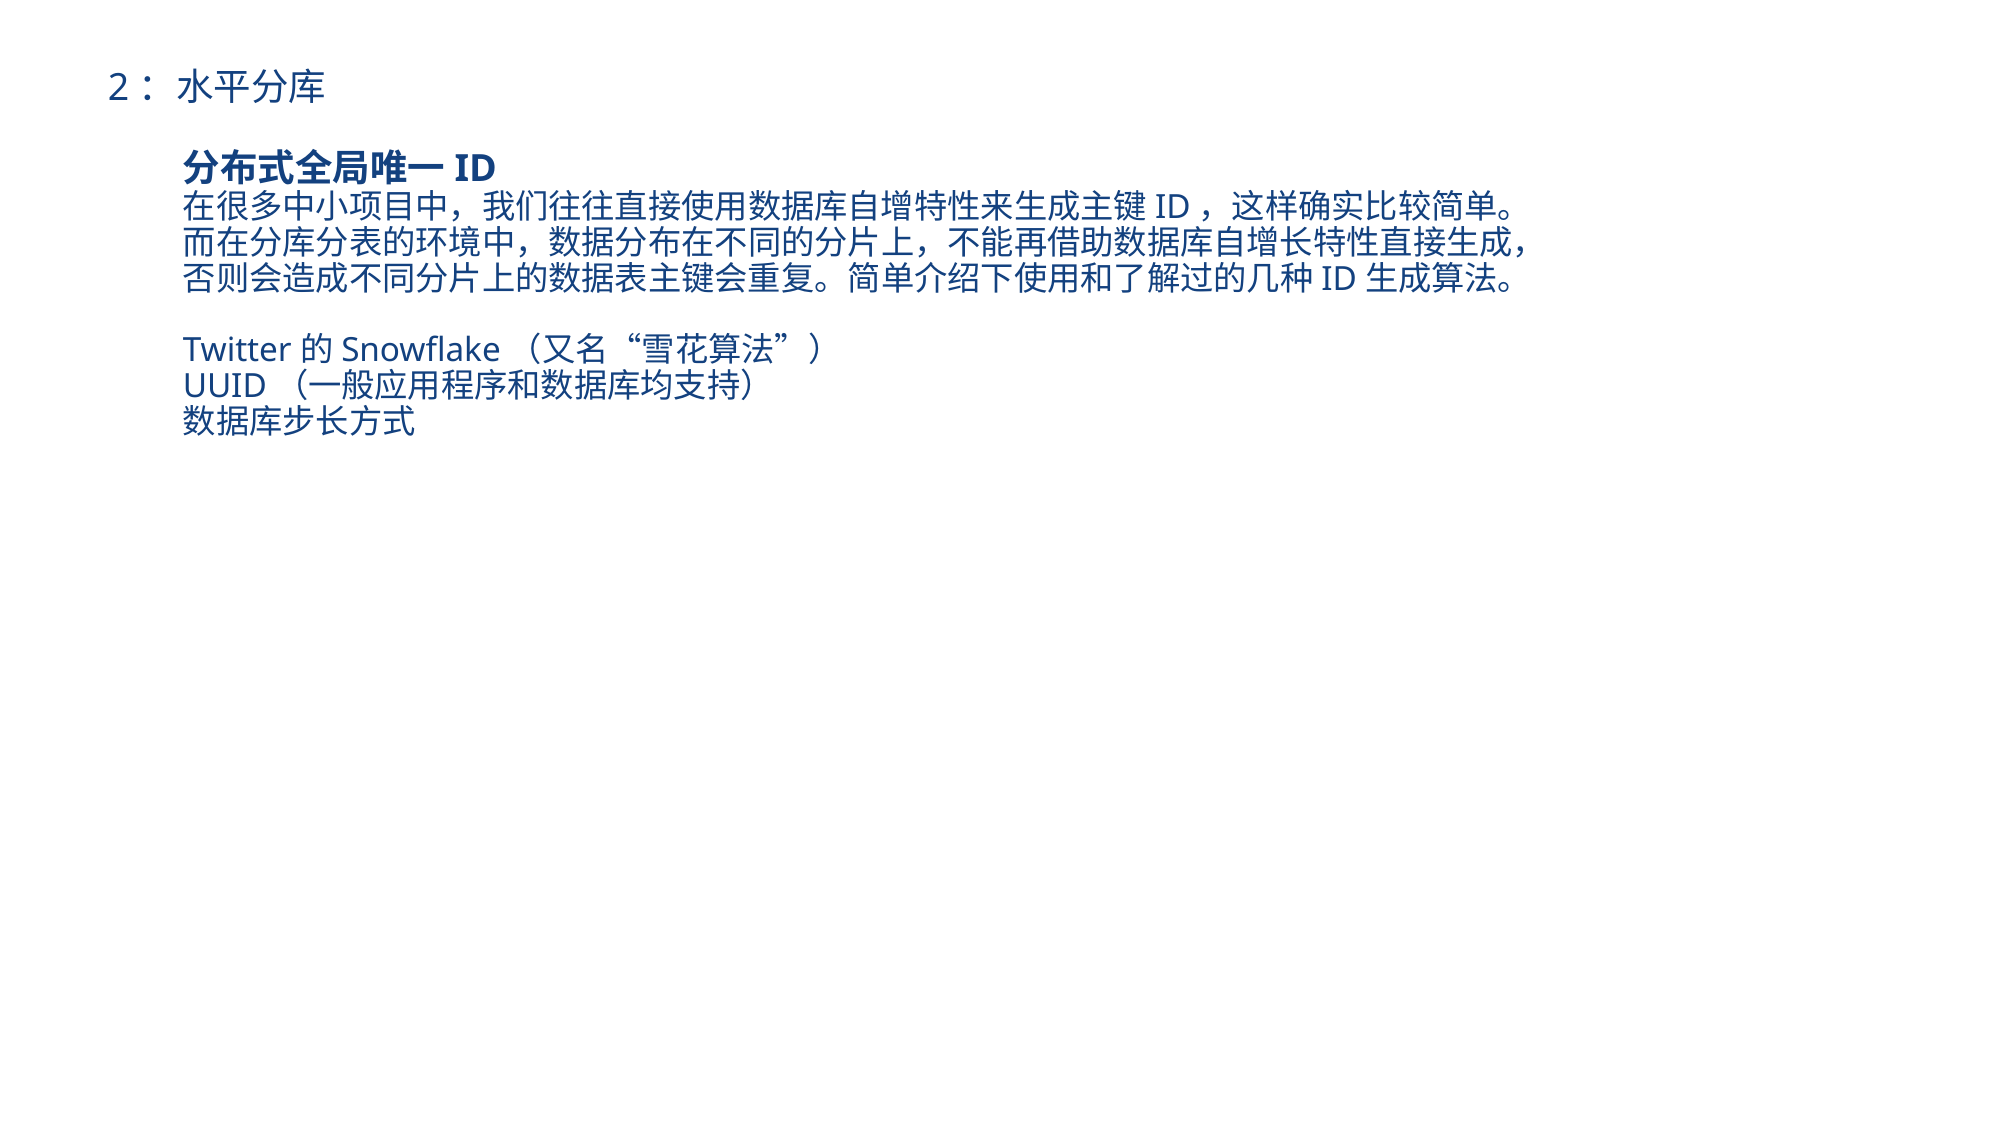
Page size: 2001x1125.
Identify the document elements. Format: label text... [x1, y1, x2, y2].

text_box 2：水平分库 分布式全局唯一ID 在很多中小项目中，我们往往直接使用数据库自增特性来生成主键ID，这样确实比较简单。 而在分库分表的环境中，数据分布在不同的分片上，不能再借助数据库自增长特性直接生成， 否则会造成不同分片上的数据表主键会重复。简单介绍下使用和了解过的几种ID生成算法。 Twitter的Snowflake（又名“雪花算法”） UUID（一般应用程序和数据库均支持） 数据库步长方式 [93, 60, 1943, 606]
